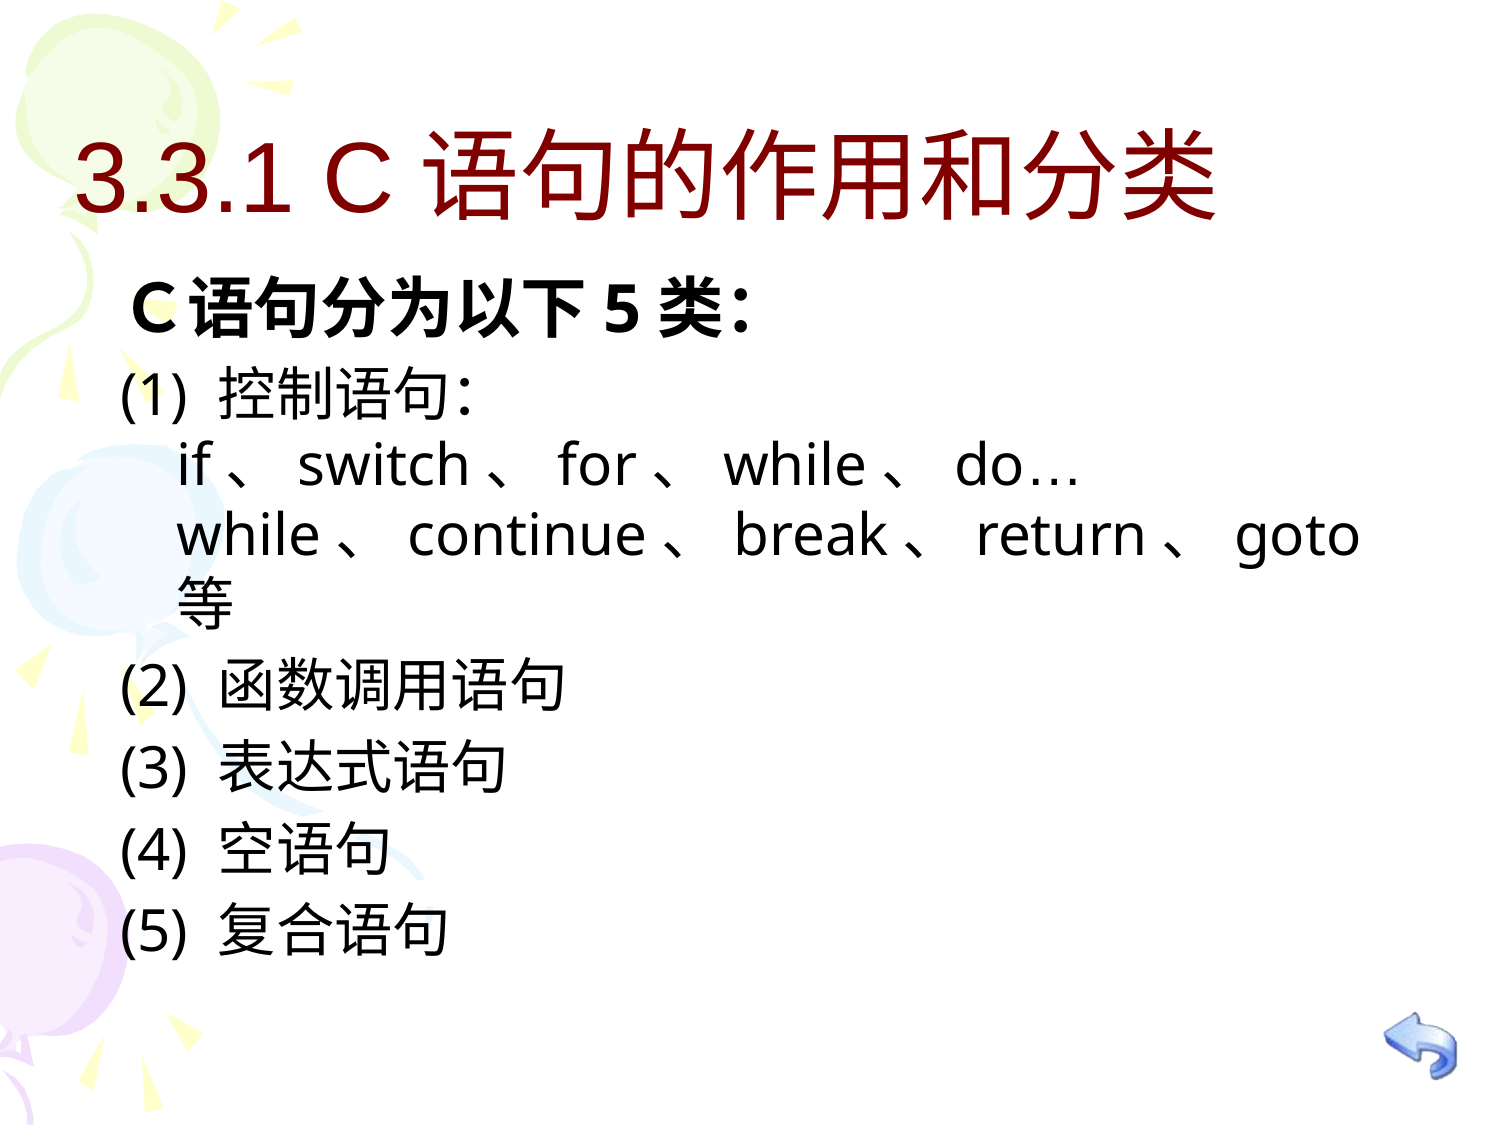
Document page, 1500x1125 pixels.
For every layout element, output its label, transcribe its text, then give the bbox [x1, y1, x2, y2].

list Ｃ语句分为以下5类： (1) 控制语句： if、switch、for、while、do…while、continue、break、return、goto等 (2) 函数调用语句 (3) 表达式语句 (4) 空语句 (5) 复合语句 [105, 257, 1407, 1032]
title 3.3.1 C语句的作用和分类 [58, 38, 1442, 242]
picture [1382, 1007, 1461, 1086]
